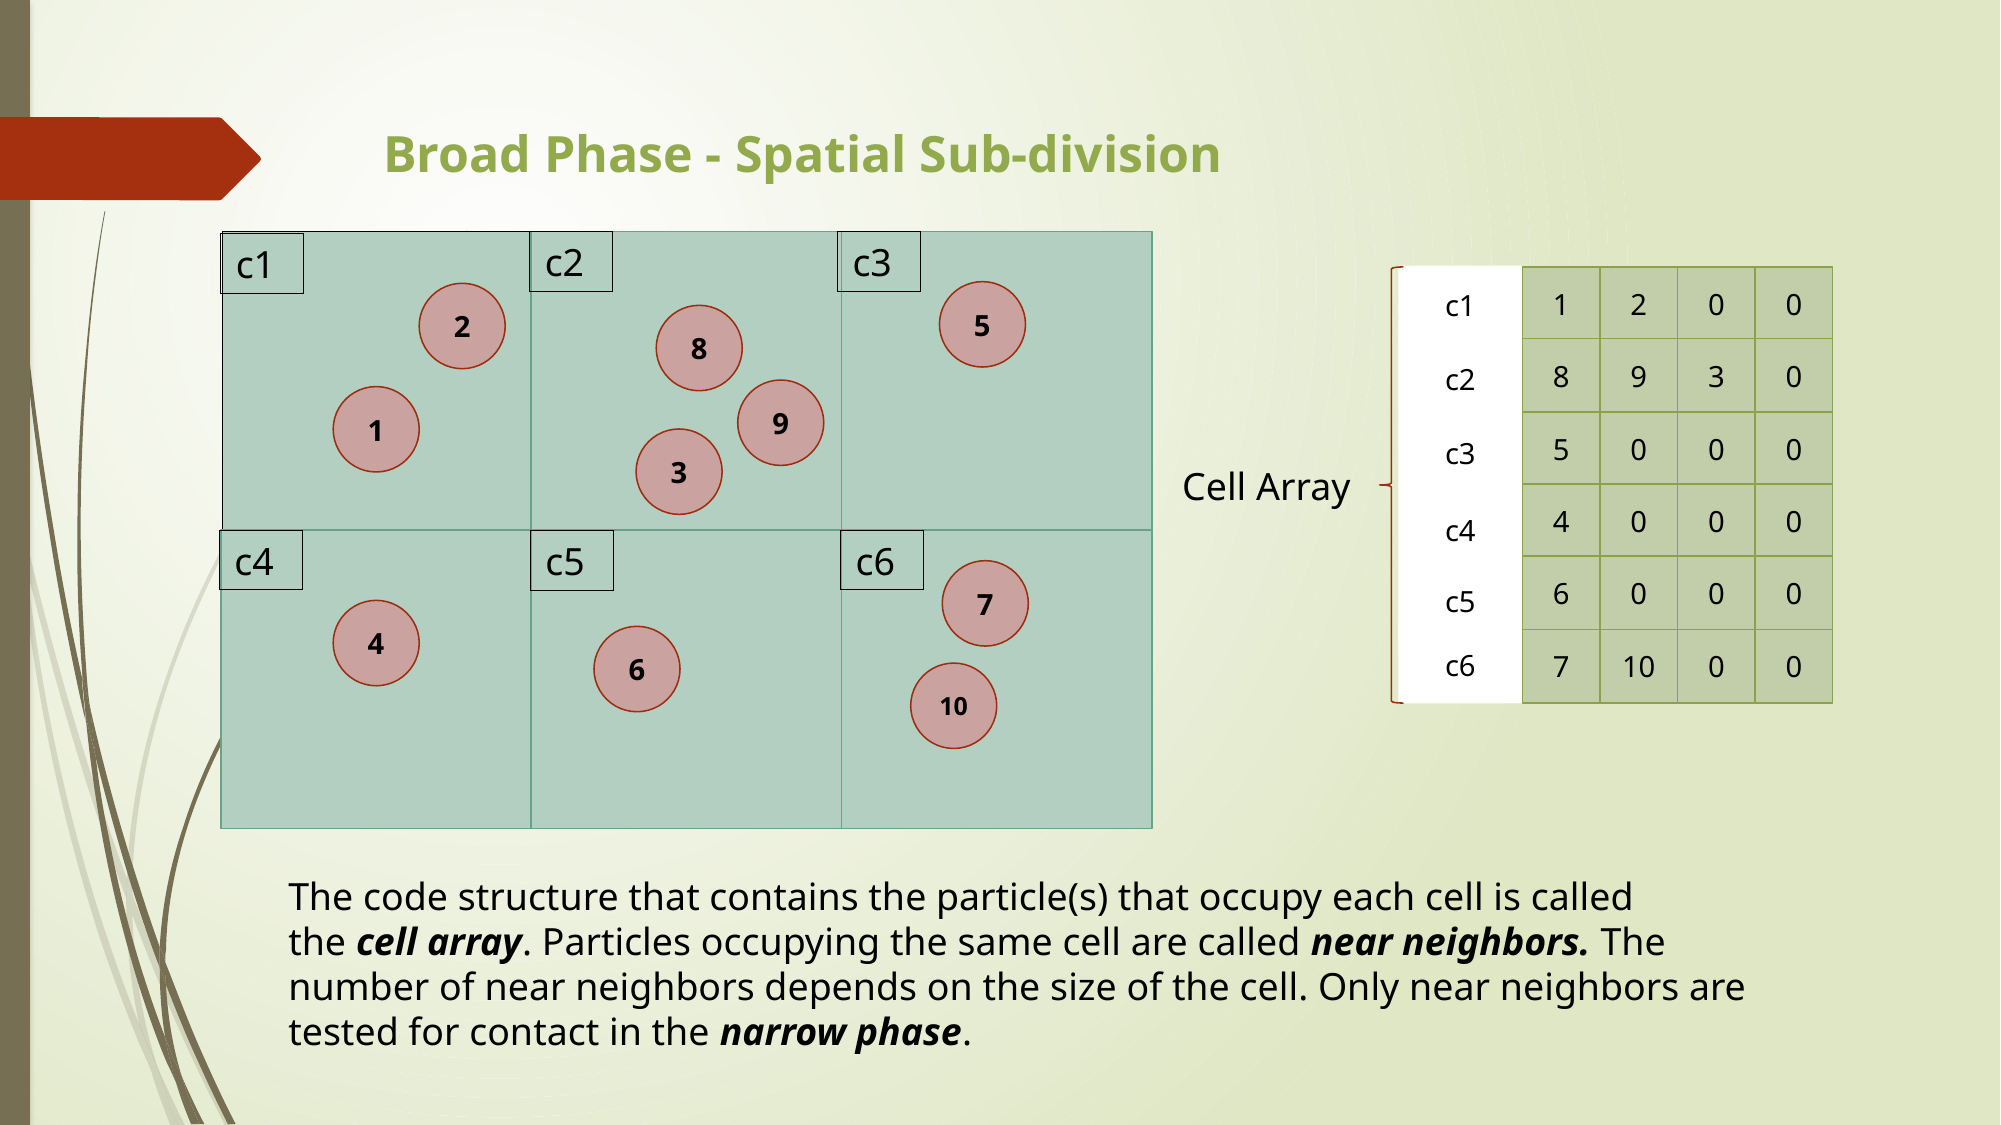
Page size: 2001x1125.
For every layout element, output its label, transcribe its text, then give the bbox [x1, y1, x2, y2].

text_box 1 [332, 385, 420, 473]
text_box [1378, 266, 1396, 703]
text_box 10 [909, 662, 998, 750]
text_box 4 [332, 599, 420, 687]
text_box [220, 529, 530, 829]
text_box Cell Array [1167, 455, 1390, 516]
text_box c5 [530, 530, 614, 591]
text_box 6 [593, 625, 681, 713]
text_box The code structure that contains the particle(s) that occupy each cell is called the cell array. Particles occupying the same cell are called near neighbors. The number of near neighbors depends on the size of the cell. Only near neighbors are tested for contact in the narrow phase. [273, 865, 1783, 1061]
text_box c1 [220, 233, 304, 294]
text_box 8 [655, 304, 744, 392]
text_box 9 [736, 379, 825, 467]
text_box [841, 529, 1153, 829]
text_box 7 [941, 559, 1030, 647]
text_box c3 [837, 231, 921, 292]
text_box [530, 529, 841, 829]
text_box [530, 231, 841, 529]
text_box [1398, 265, 1833, 704]
text_box 2 [418, 282, 506, 370]
text_box [222, 231, 530, 529]
text_box Broad Phase - Spatial Sub-division [248, 115, 1358, 191]
text_box c4 [219, 530, 303, 590]
text_box c6 [840, 530, 924, 590]
text_box [841, 231, 1153, 529]
text_box c2 [529, 231, 613, 292]
text_box 3 [635, 428, 723, 516]
text_box 5 [938, 280, 1027, 368]
